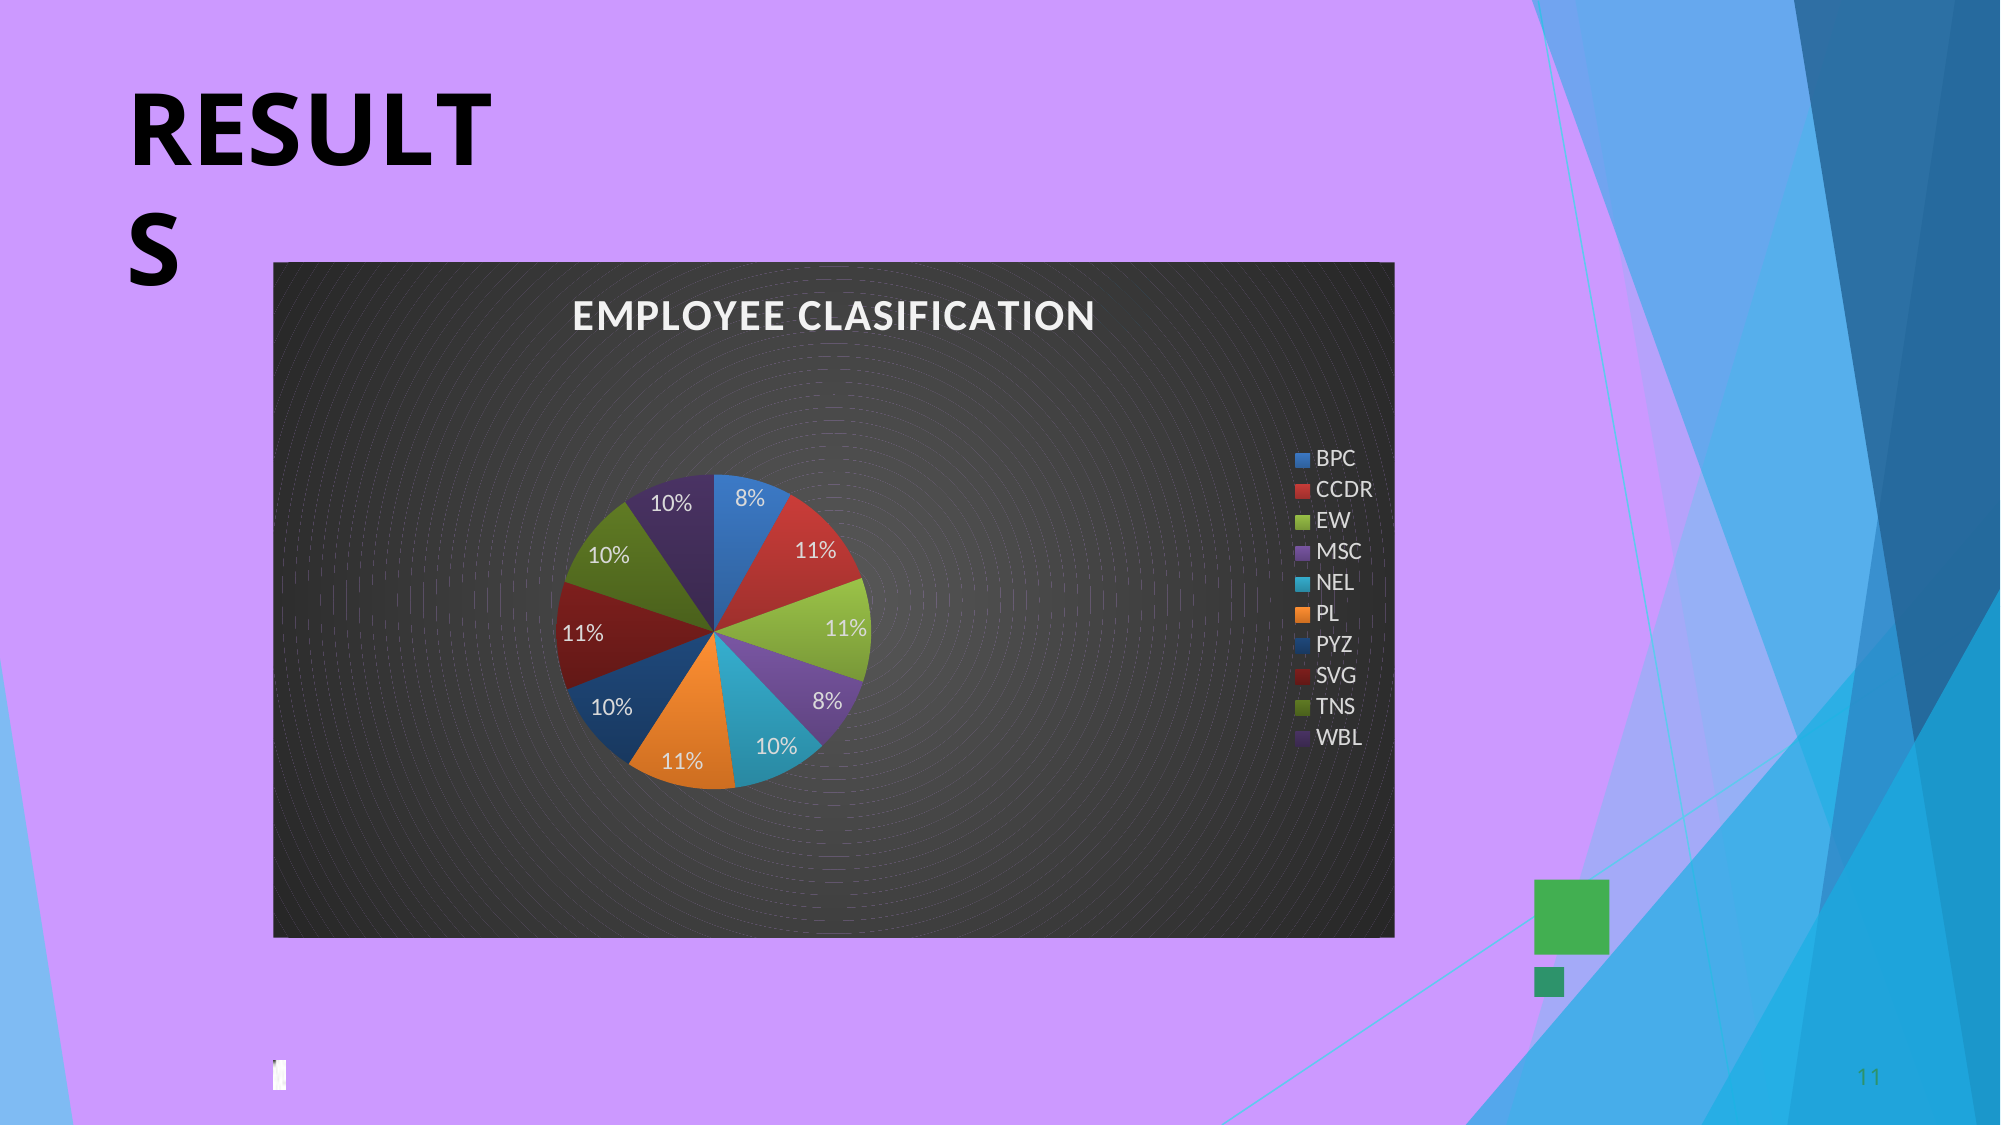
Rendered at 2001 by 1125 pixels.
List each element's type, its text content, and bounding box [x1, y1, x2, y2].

picture [273, 1060, 287, 1091]
chart [273, 262, 1395, 938]
text_box [1534, 967, 1565, 997]
text_box 11 [1849, 1061, 1888, 1095]
title RESULTS [123, 63, 524, 306]
text_box [1534, 879, 1610, 955]
